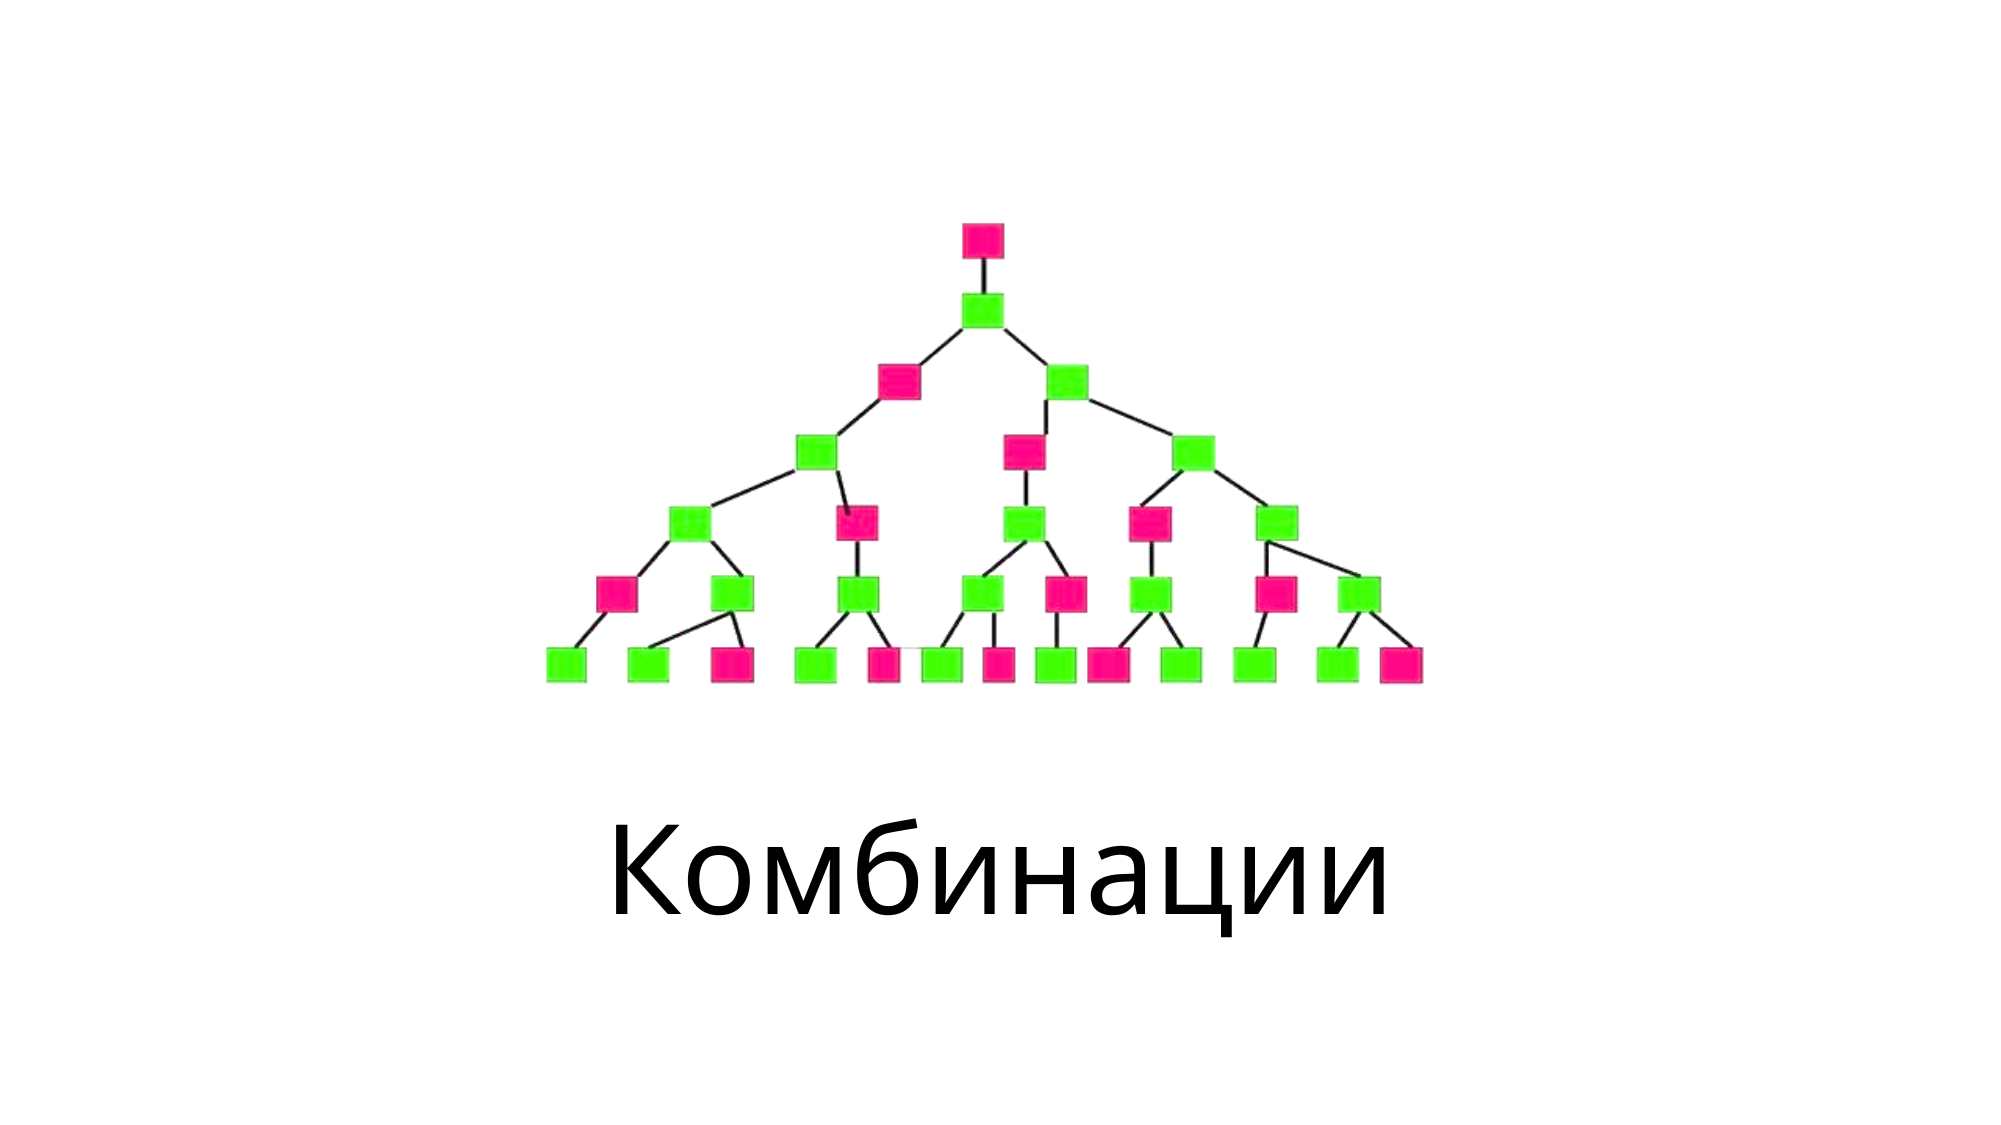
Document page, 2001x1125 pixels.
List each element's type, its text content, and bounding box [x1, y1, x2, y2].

title Комбинации [149, 812, 1851, 948]
picture [406, 210, 1547, 731]
